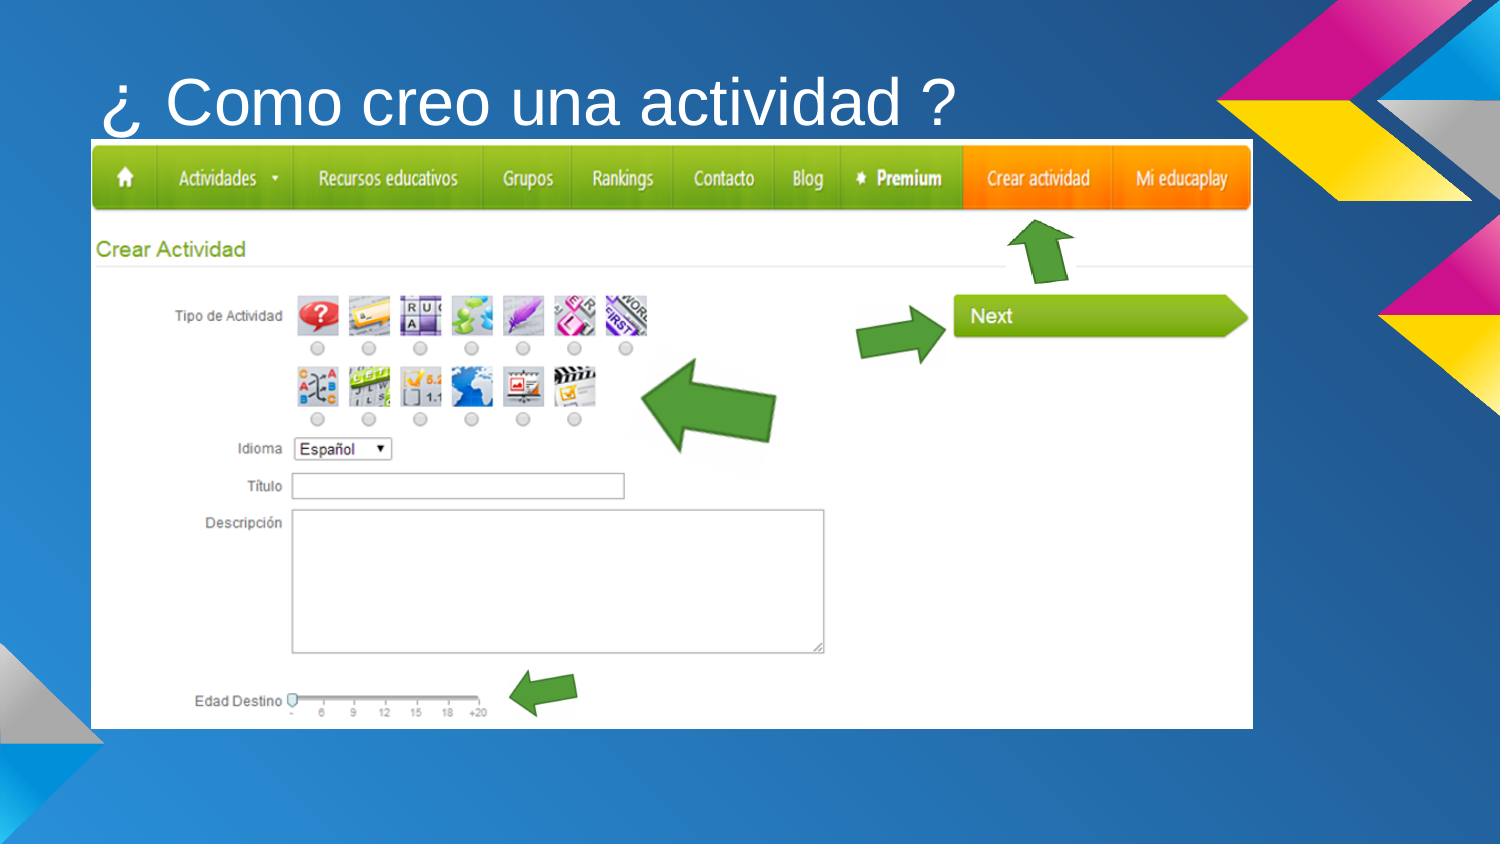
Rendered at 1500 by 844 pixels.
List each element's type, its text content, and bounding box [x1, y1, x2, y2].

picture [91, 138, 1254, 730]
title ¿ Como creo una actividad ? [0, 14, 1206, 155]
